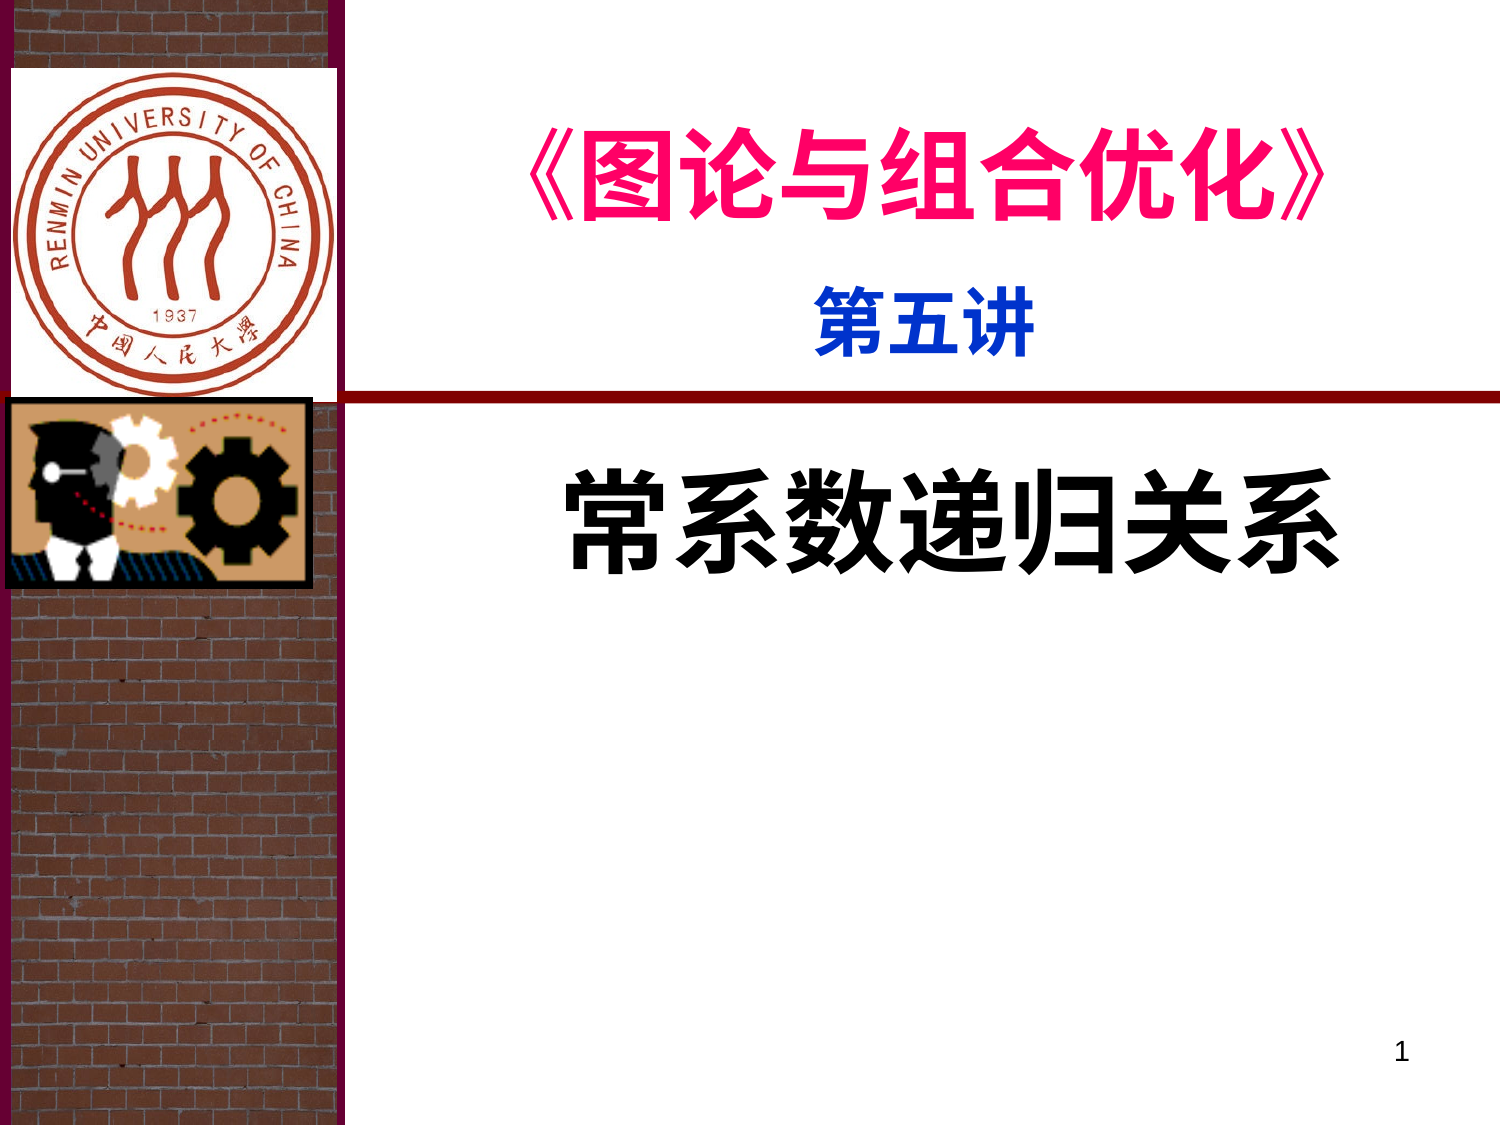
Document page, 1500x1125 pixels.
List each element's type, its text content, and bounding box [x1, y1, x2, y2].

text_box 《图论与组合优化》 [348, 104, 1483, 240]
slide_number 1 [1074, 1024, 1425, 1103]
text_box 第五讲 [360, 268, 1489, 373]
picture [5, 0, 337, 1125]
text_box 常系数递归关系 [360, 444, 1493, 594]
